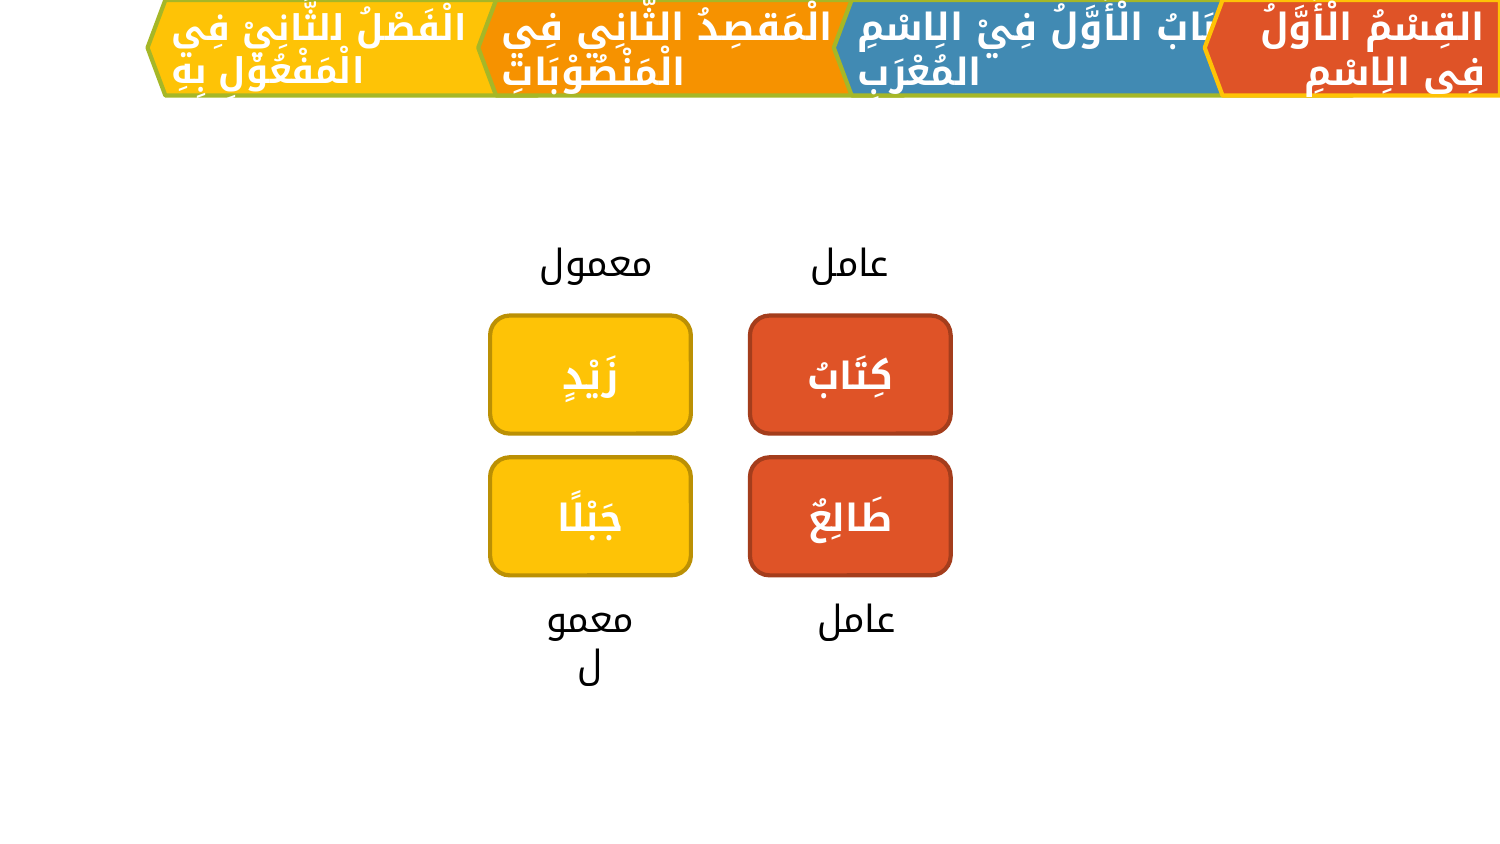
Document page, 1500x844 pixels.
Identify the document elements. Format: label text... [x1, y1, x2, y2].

text_box عامل [755, 231, 945, 292]
text_box الْفَصْلُ الثَّانِيْ فِي الْمَفْعُوْلِ بِهِ [145, 0, 495, 98]
text_box جَبْلًا [488, 455, 693, 578]
text_box معمول [531, 587, 650, 692]
text_box اَلبَابُ الْأَوَّلُ فِيْ الِاسْمِ المُعْرَبِ [831, 0, 1221, 98]
text_box الْمَقصِدُ الثَّانِي فِي الْمَنْصُوْبَاتِ [476, 0, 850, 98]
text_box كِتَابُ [747, 313, 953, 436]
text_box معمول [501, 231, 691, 292]
text_box القِسْمُ الْأَوَّلُ فِي الِاسْمِ [1202, 0, 1500, 98]
text_box زَيْدٍ [488, 313, 693, 436]
text_box عامل [797, 587, 916, 647]
text_box طَالِعٌ [747, 455, 953, 578]
